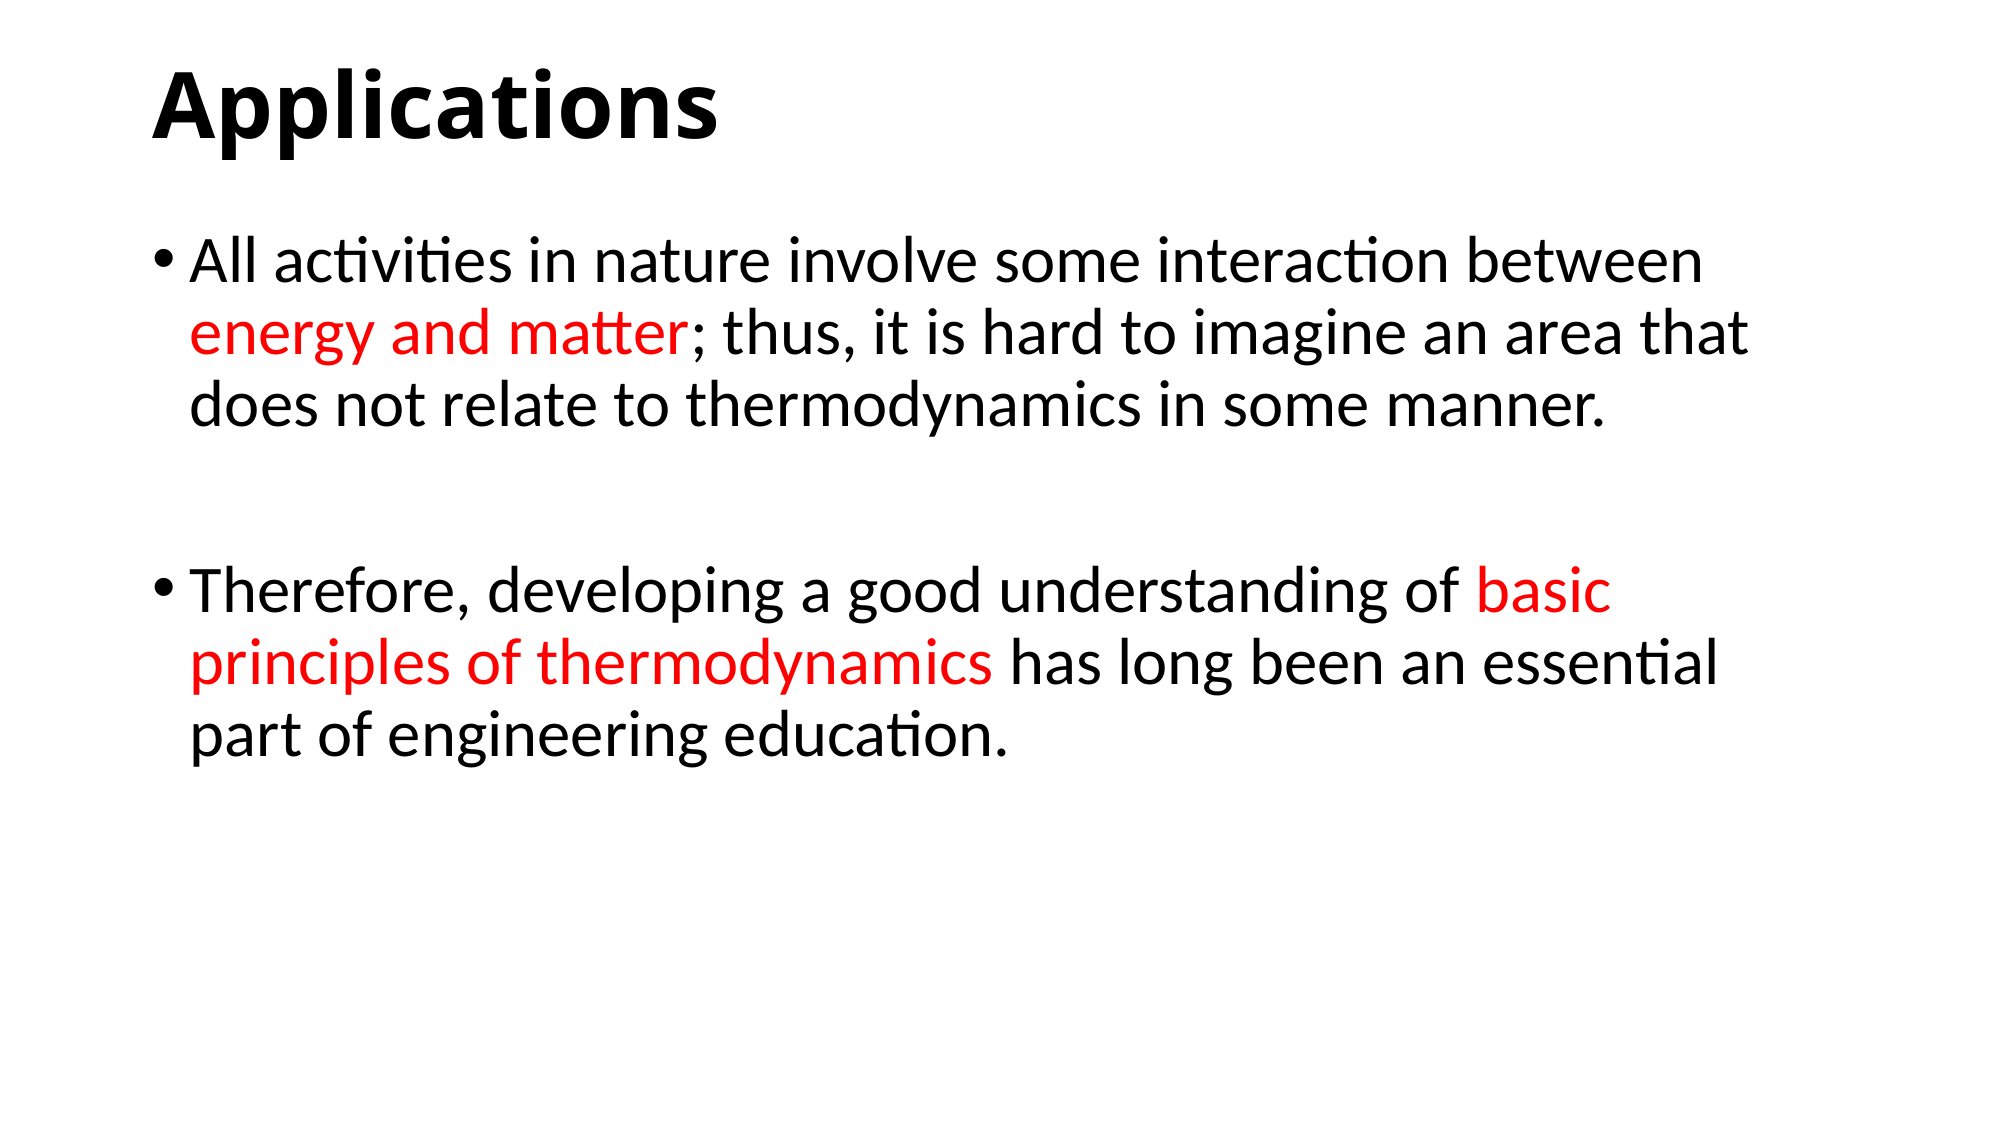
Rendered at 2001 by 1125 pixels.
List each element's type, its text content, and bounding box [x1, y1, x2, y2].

title Applications [137, 0, 1863, 217]
list All activities in nature involve some interaction between energy and matter; thus, it is hard to imagine an area that does not relate to thermodynamics in some manner. Therefore, developing a good understanding of basic principles of thermodynamics has long been an essential part of engineering education. [137, 217, 1863, 932]
